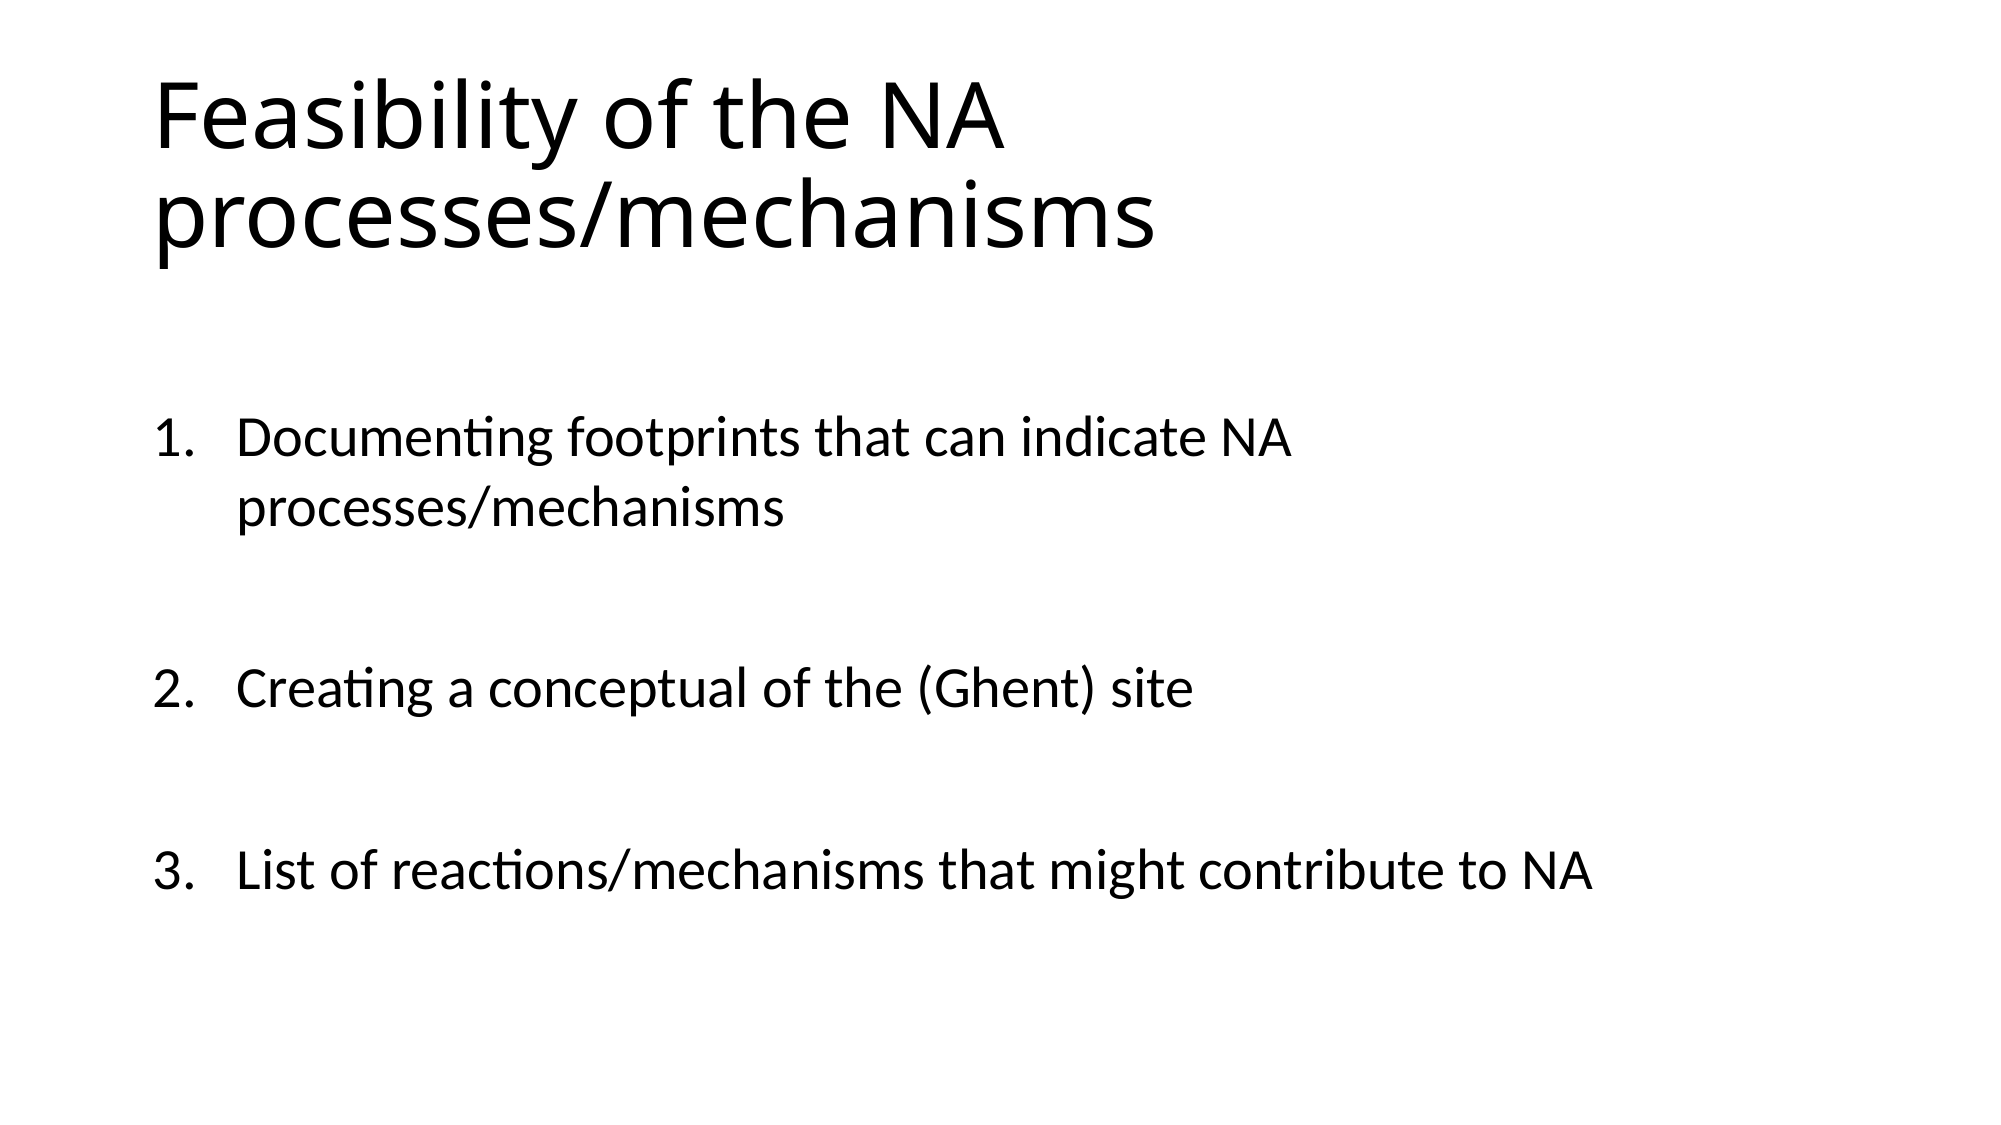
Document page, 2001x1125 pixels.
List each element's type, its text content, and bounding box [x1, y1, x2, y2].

list Documenting footprints that can indicate NA processes/mechanisms Creating a conceptual of the (Ghent) site List of reactions/mechanisms that might contribute to NA [137, 299, 1863, 1014]
title Feasibility of the NA processes/mechanisms [137, 59, 1863, 278]
